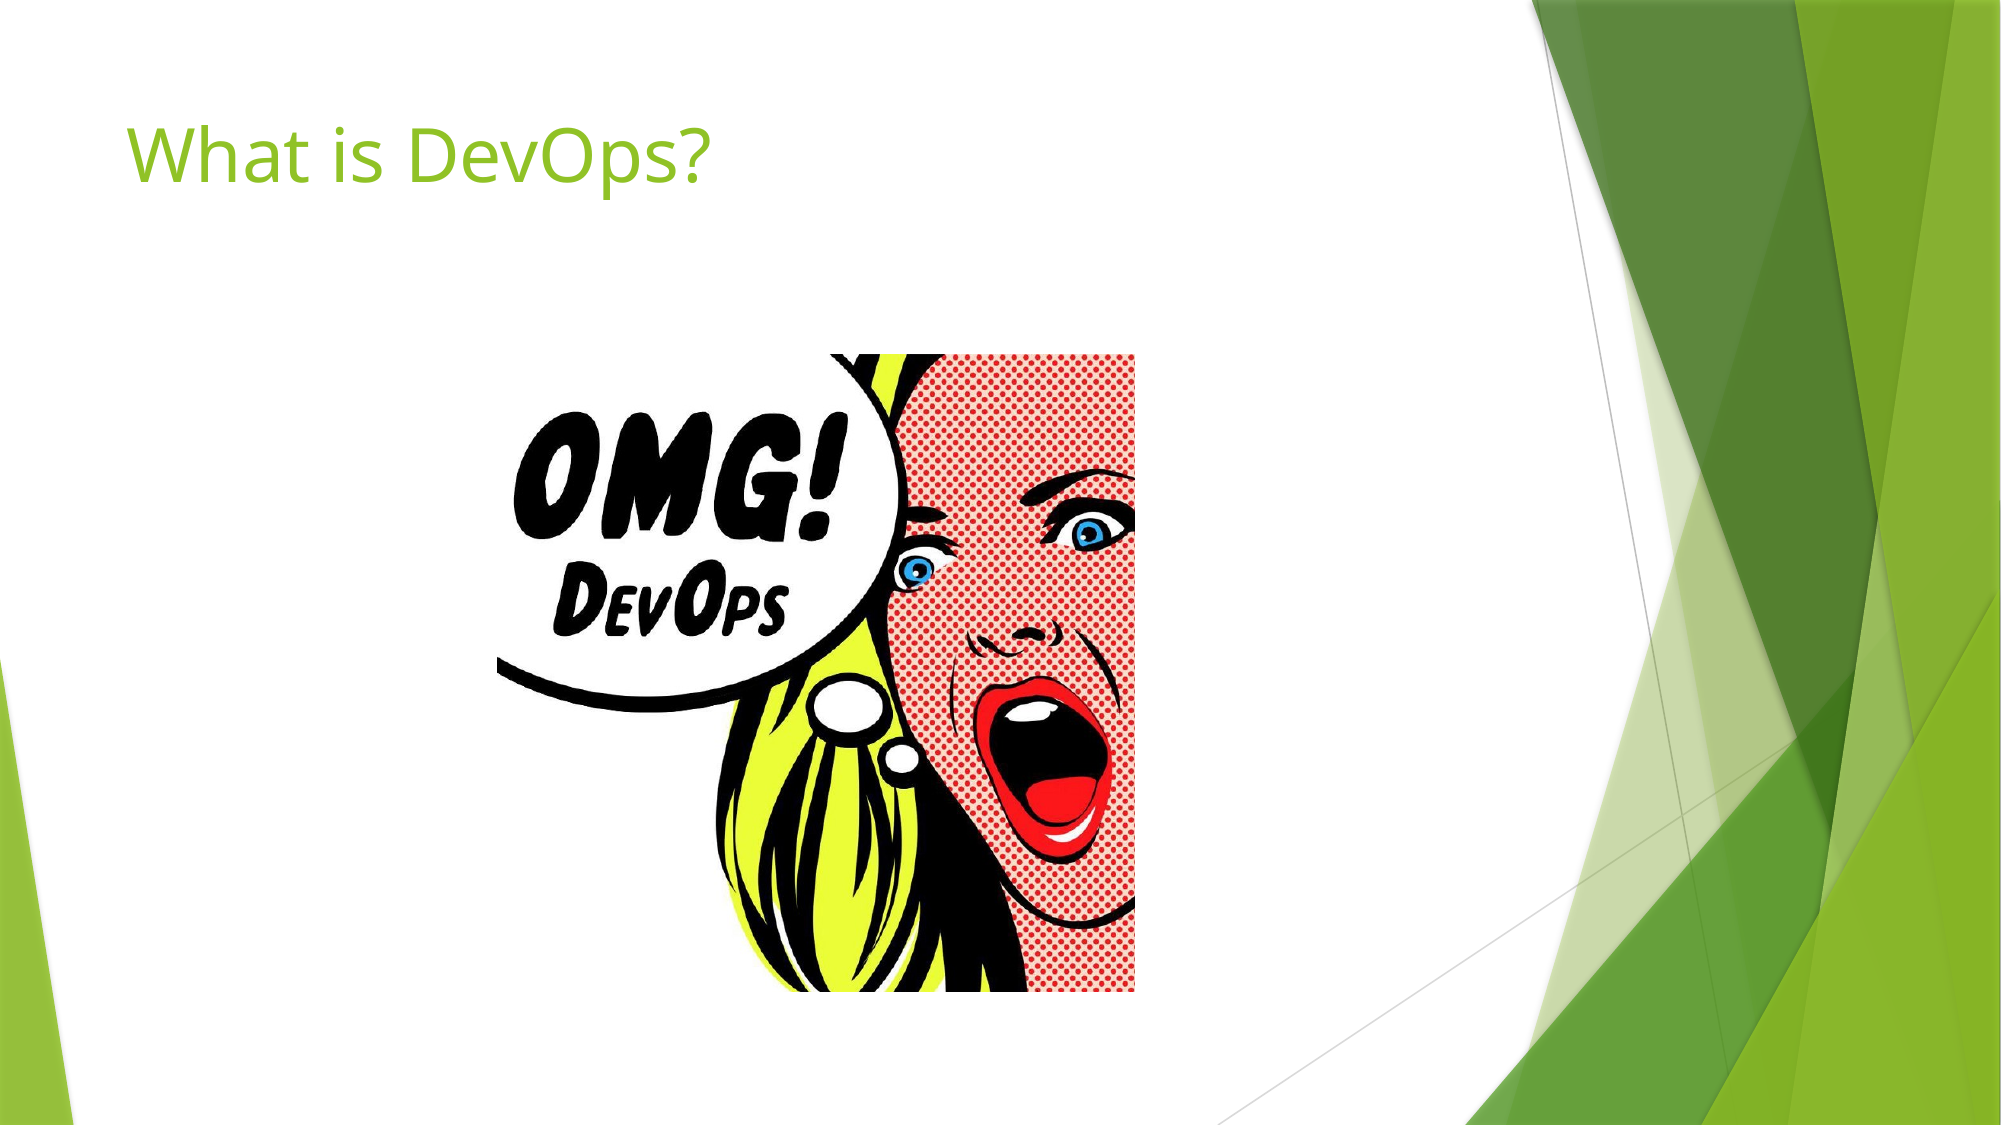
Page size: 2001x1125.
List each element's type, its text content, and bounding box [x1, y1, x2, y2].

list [497, 353, 1136, 992]
title What is DevOps? [111, 99, 1522, 317]
